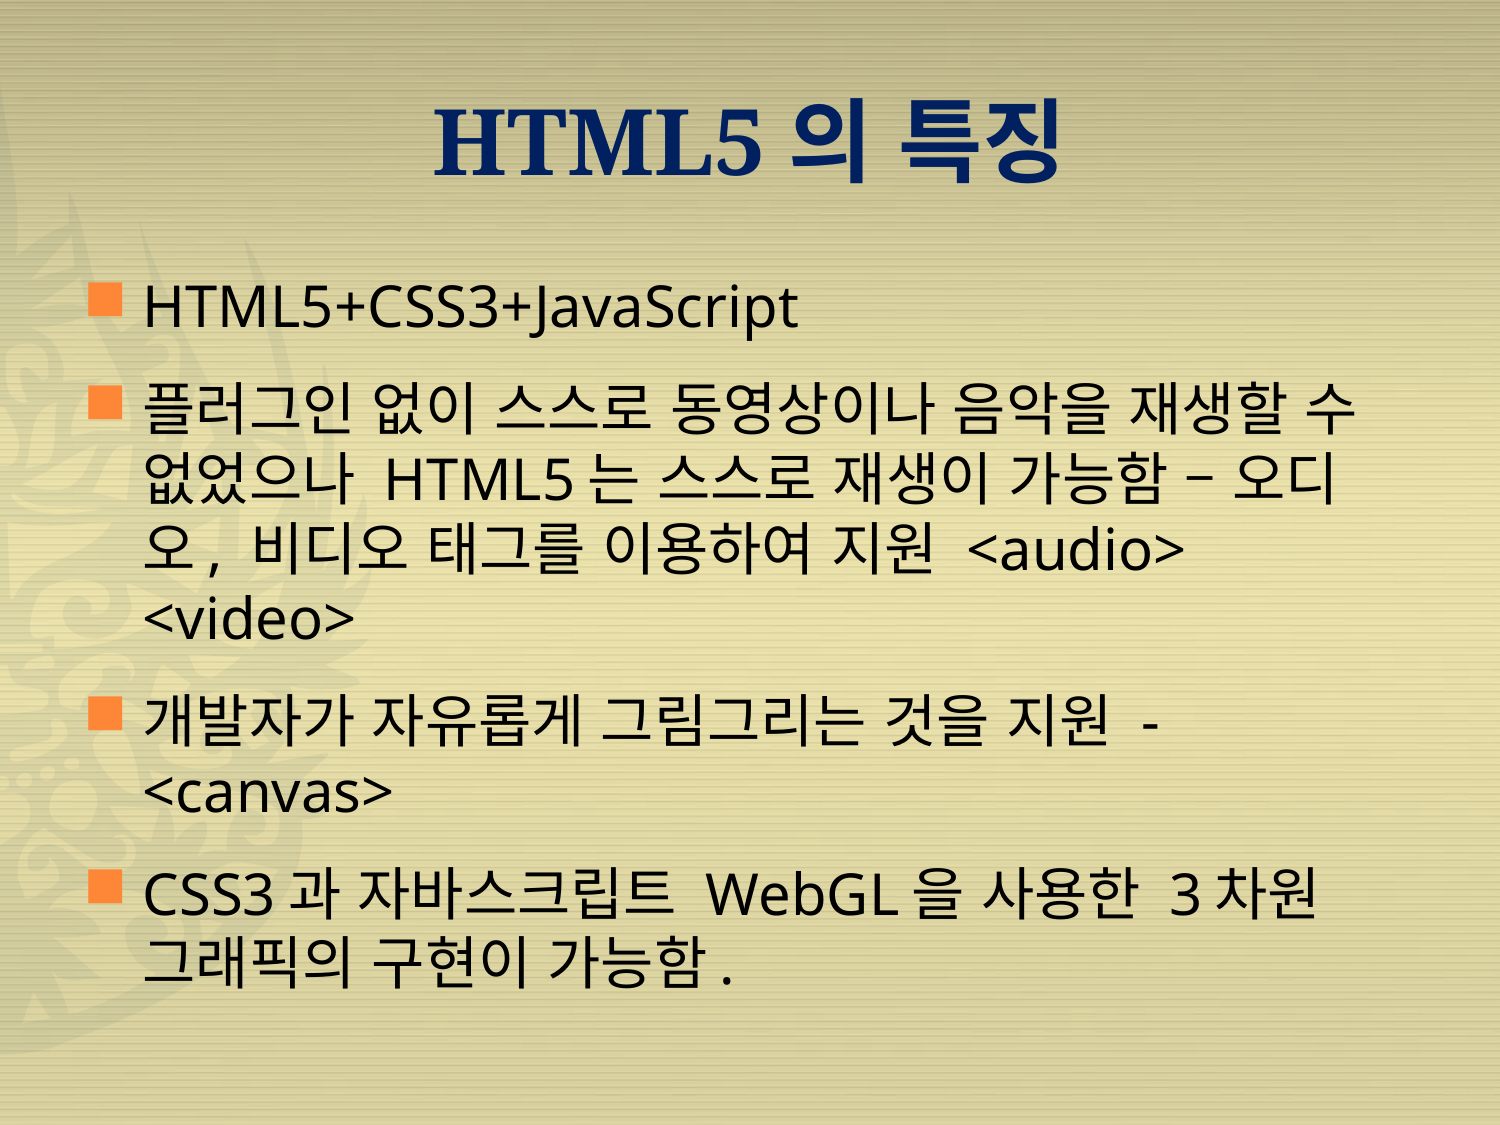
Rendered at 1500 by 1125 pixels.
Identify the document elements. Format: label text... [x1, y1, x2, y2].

title HTML5의 특징 [75, 45, 1425, 233]
list HTML5+CSS3+JavaScript 플러그인 없이 스스로 동영상이나 음악을 재생할 수 없었으나 HTML5는 스스로 재생이 가능함 – 오디오, 비디오 태그를 이용하여 지원 <audio> <video> 개발자가 자유롭게 그림그리는 것을 지원 - <canvas> CSS3과 자바스크립트 WebGL을 사용한 3차원 그래픽의 구현이 가능함. [75, 262, 1425, 1005]
